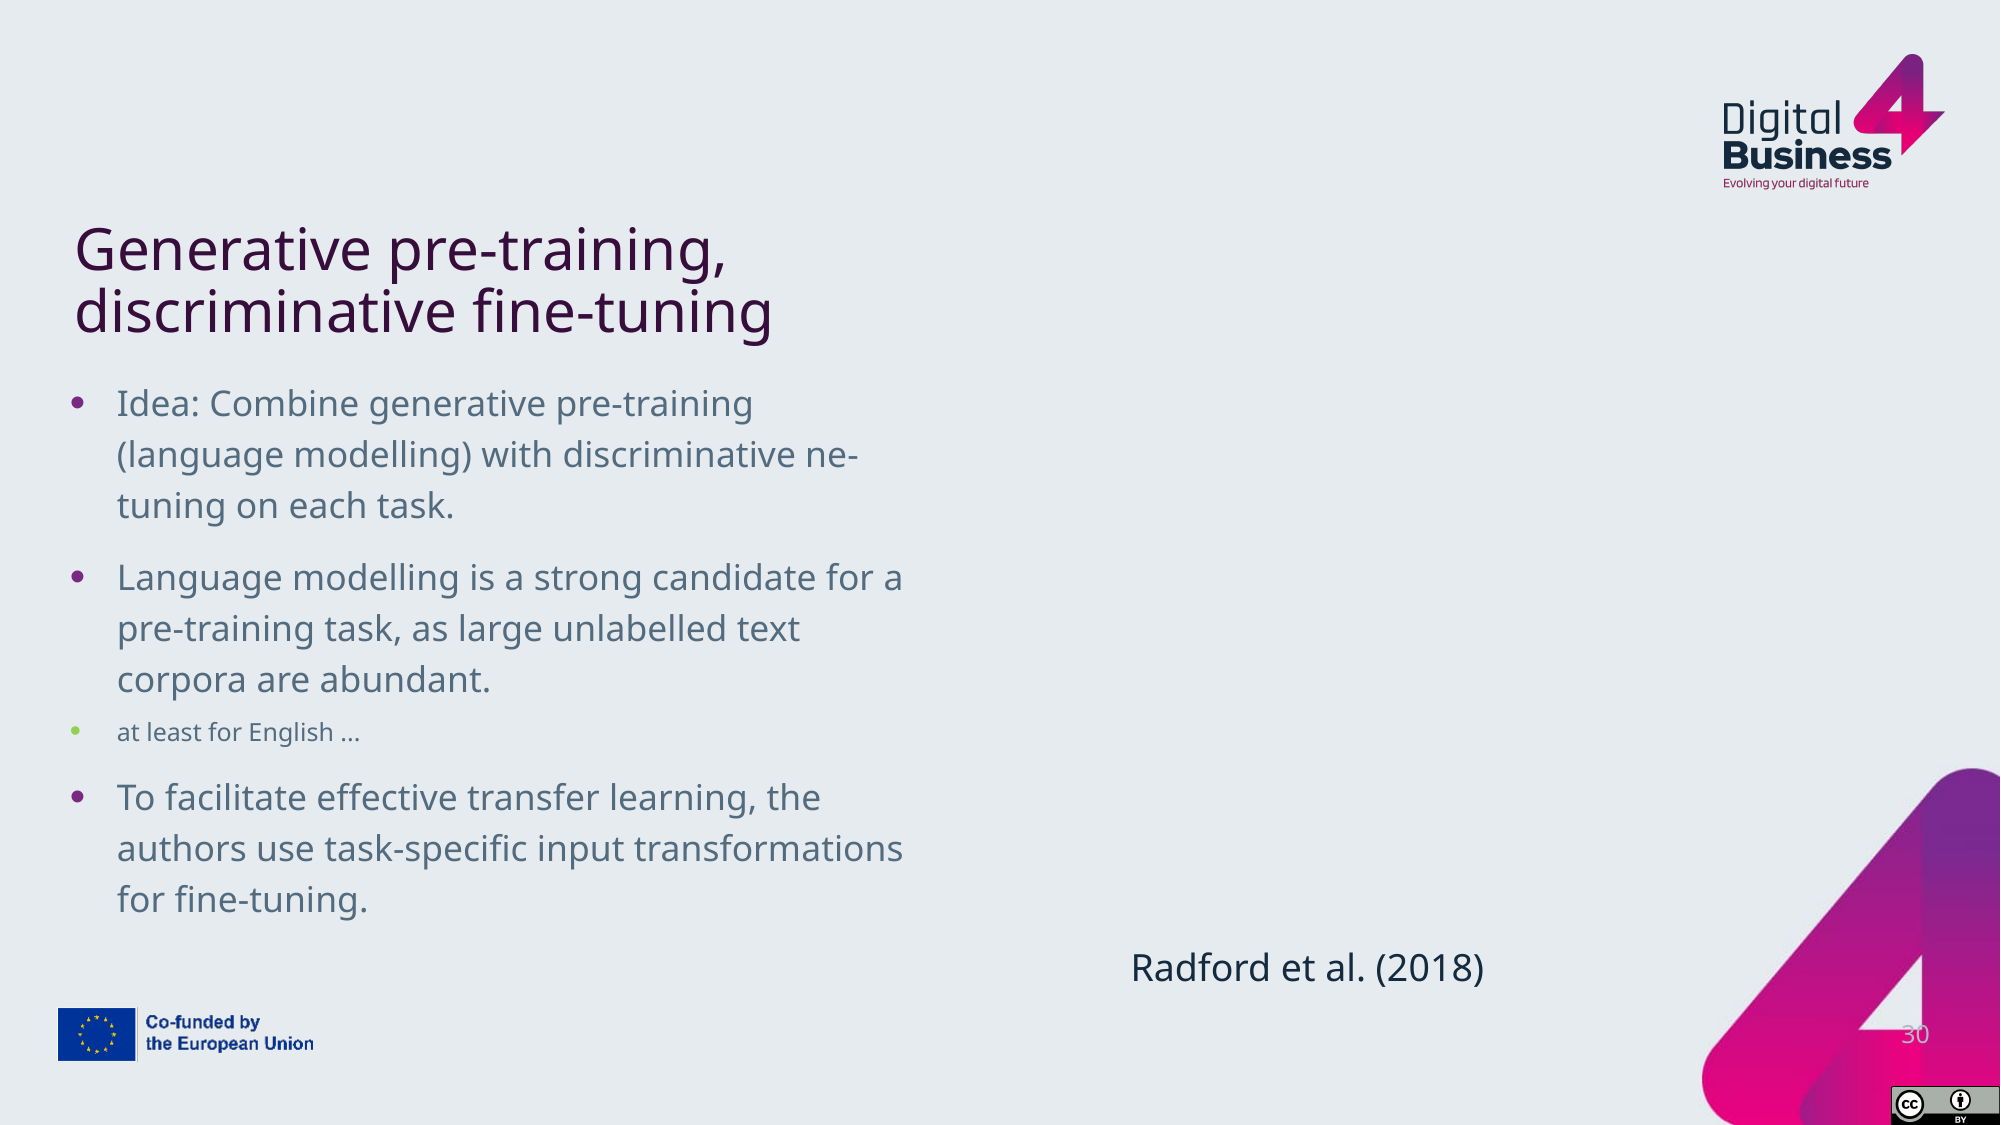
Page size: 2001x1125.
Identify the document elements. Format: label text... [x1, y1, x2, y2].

slide_number 30 [1856, 1005, 1945, 1066]
title Generative pre-training, discriminative fine-tuning [59, 135, 934, 354]
text_box Radford et al. (2018) [1115, 936, 2000, 997]
list Idea: Combine generative pre-training (language modelling) with discriminative ne-tuning on each task. Language modelling is a strong candidate for a pre-training task, as large unlabelled text corpora are abundant. at least for English ... To facilitate effective transfer learning, the authors use task-specific input transformations for fine-tuning. [54, 365, 1879, 956]
picture [0, 0, 2000, 1125]
